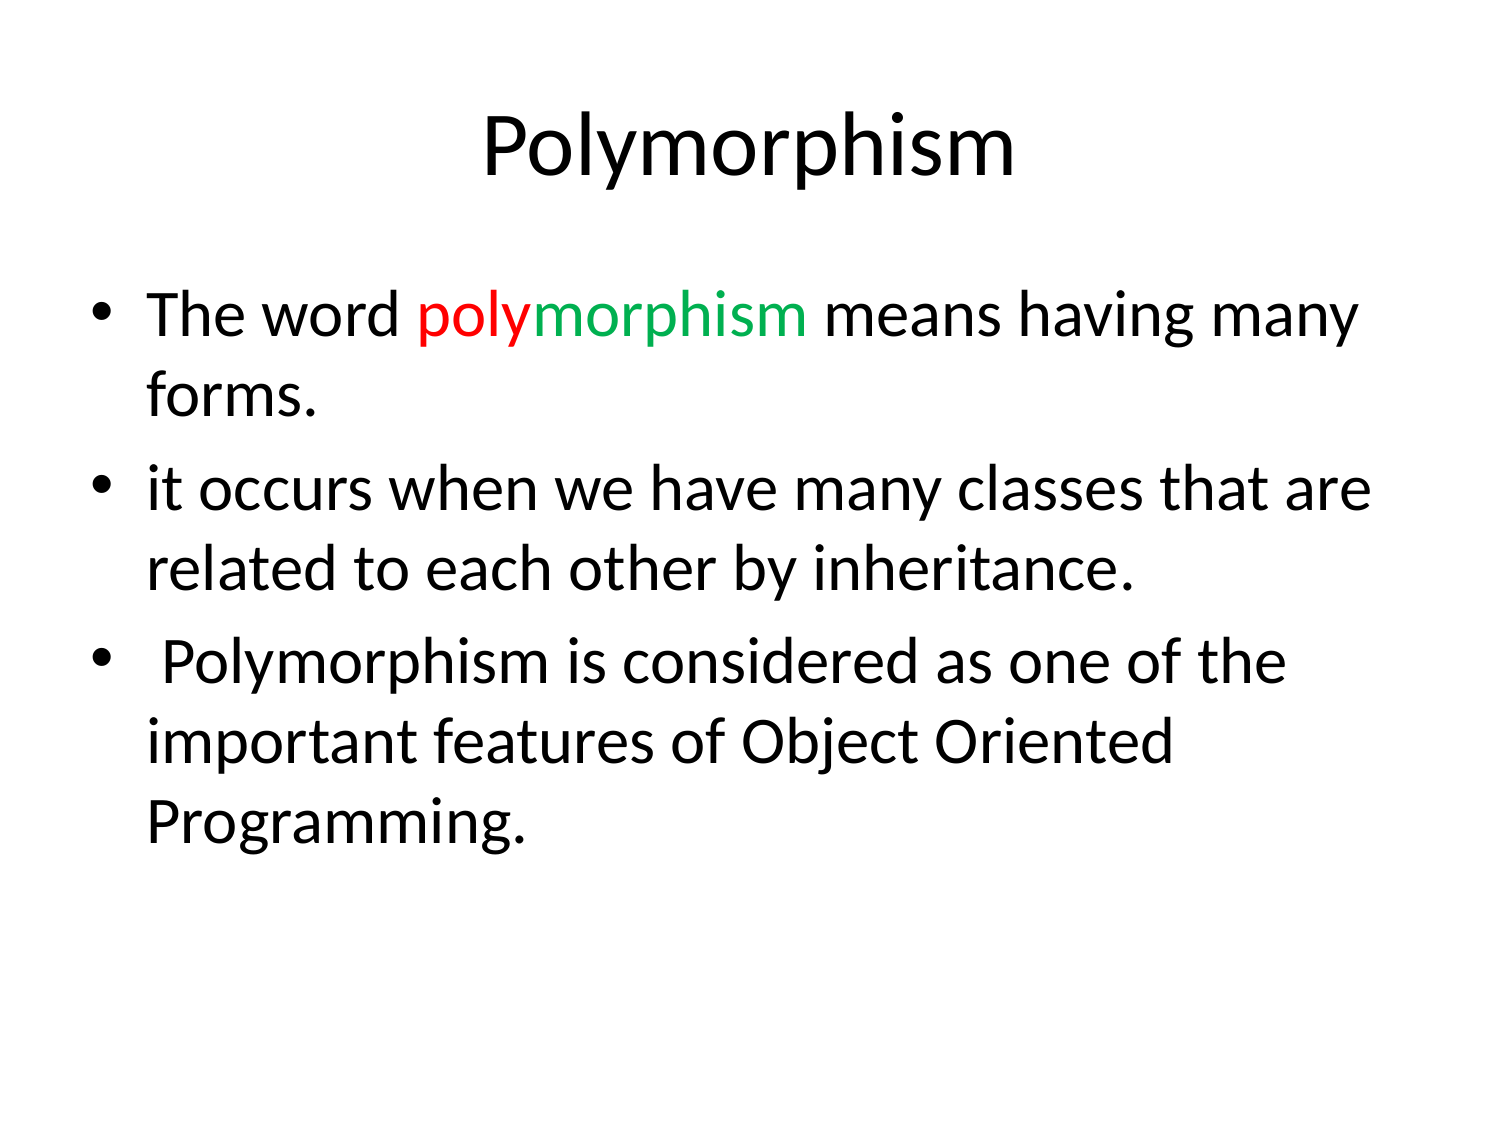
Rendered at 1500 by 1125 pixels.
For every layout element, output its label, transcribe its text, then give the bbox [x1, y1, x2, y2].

title Polymorphism [75, 45, 1425, 233]
list The word polymorphism means having many forms. it occurs when we have many classes that are related to each other by inheritance. Polymorphism is considered as one of the important features of Object Oriented Programming. [75, 262, 1425, 1005]
